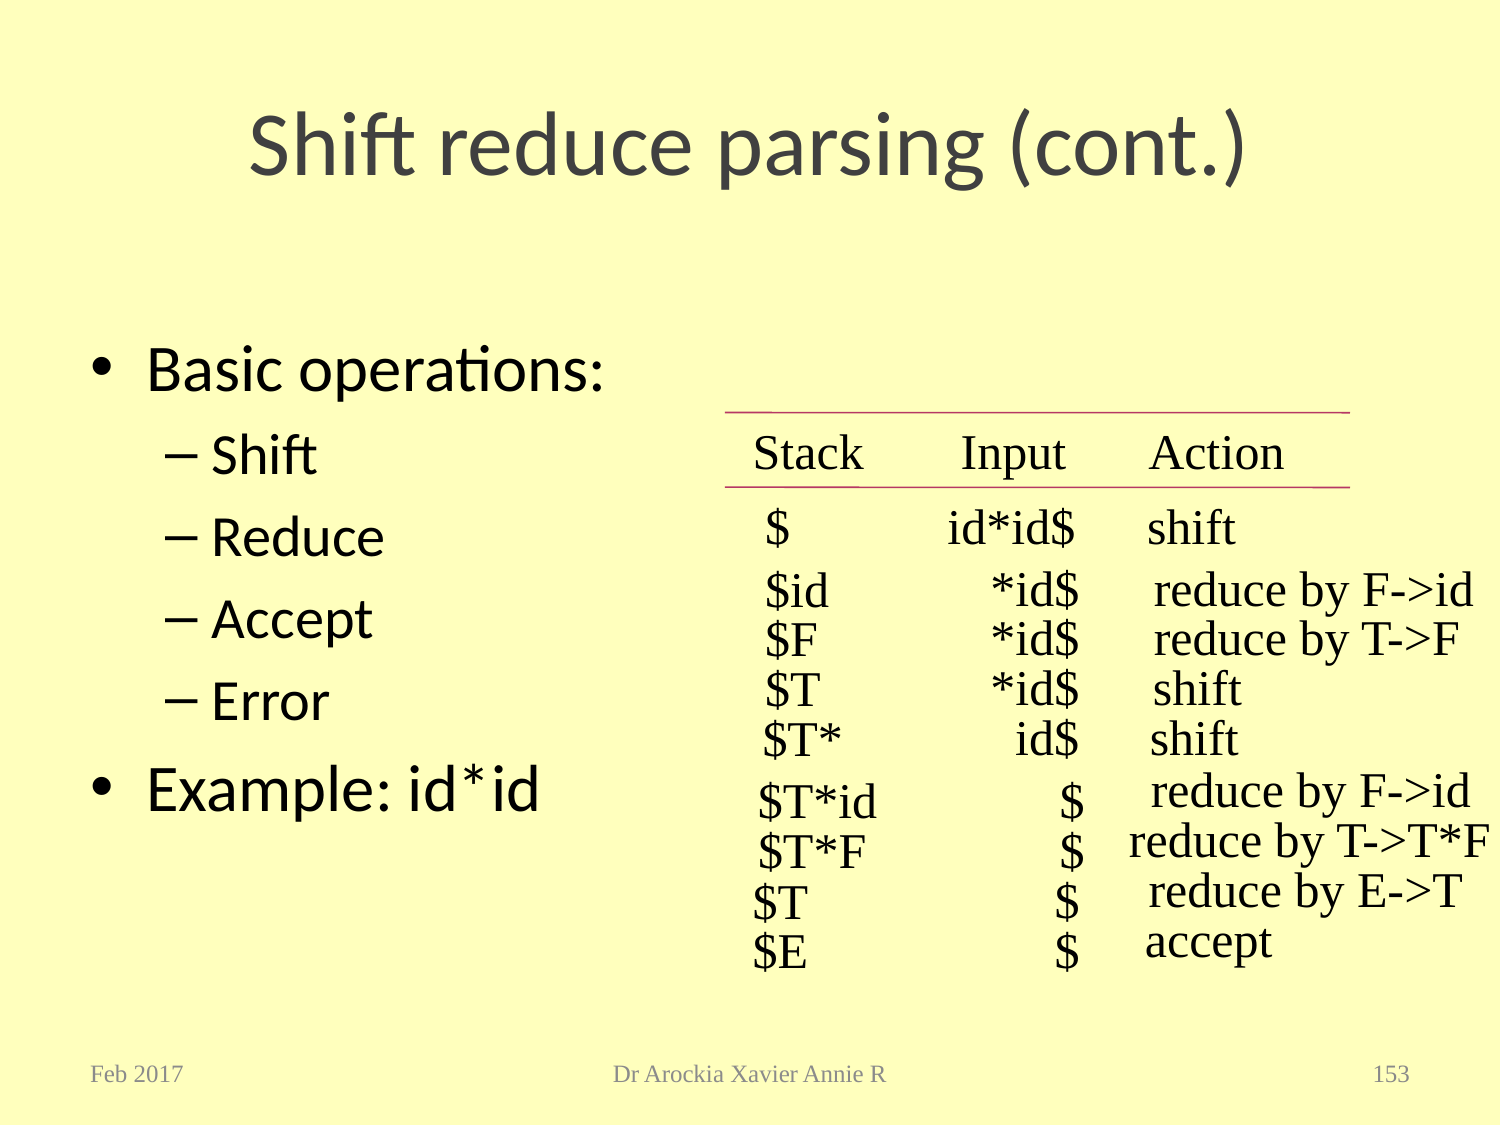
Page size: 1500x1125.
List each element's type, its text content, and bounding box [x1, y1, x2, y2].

text_box $ [1039, 910, 1095, 986]
text_box $ [750, 496, 806, 549]
slide_number 153 [1074, 1042, 1425, 1103]
text_box Input [945, 421, 1082, 486]
text_box $T [737, 861, 824, 911]
text_box id*id$ [932, 496, 1091, 563]
text_box *id$ [975, 549, 1095, 598]
text_box $T* [747, 699, 858, 761]
text_box shift [1138, 648, 1257, 724]
text_box reduce by T->F [1138, 598, 1475, 674]
text_box $ [1044, 760, 1100, 810]
text_box reduce by F->id [1136, 749, 1487, 799]
text_box *id$ [975, 648, 1095, 724]
text_box *id$ [975, 598, 1095, 648]
text_box id$ [1000, 698, 1095, 774]
text_box $id [750, 549, 845, 625]
list Basic operations: Shift Reduce Accept Error Example: id*id [75, 317, 625, 1038]
text_box Stack [738, 421, 879, 486]
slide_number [75, 1042, 425, 1103]
text_box $T [750, 649, 836, 699]
text_box $E [737, 911, 824, 987]
text_box Action [1133, 421, 1300, 486]
text_box shift [1134, 698, 1254, 774]
text_box reduce by E->T [1133, 849, 1479, 925]
text_box $ [1044, 810, 1100, 886]
footer Dr Arockia Xavier Annie R [512, 1042, 988, 1103]
text_box $ [1039, 860, 1095, 910]
text_box $T*id [743, 761, 893, 837]
text_box $T*F [743, 811, 882, 887]
text_box $F [750, 599, 833, 649]
title Shift reduce parsing (cont.) [75, 45, 1425, 233]
text_box accept [1129, 899, 1288, 975]
text_box shift [1132, 496, 1252, 563]
text_box reduce by F->id [1138, 549, 1489, 624]
text_box reduce by T->T*F [1114, 799, 1500, 875]
